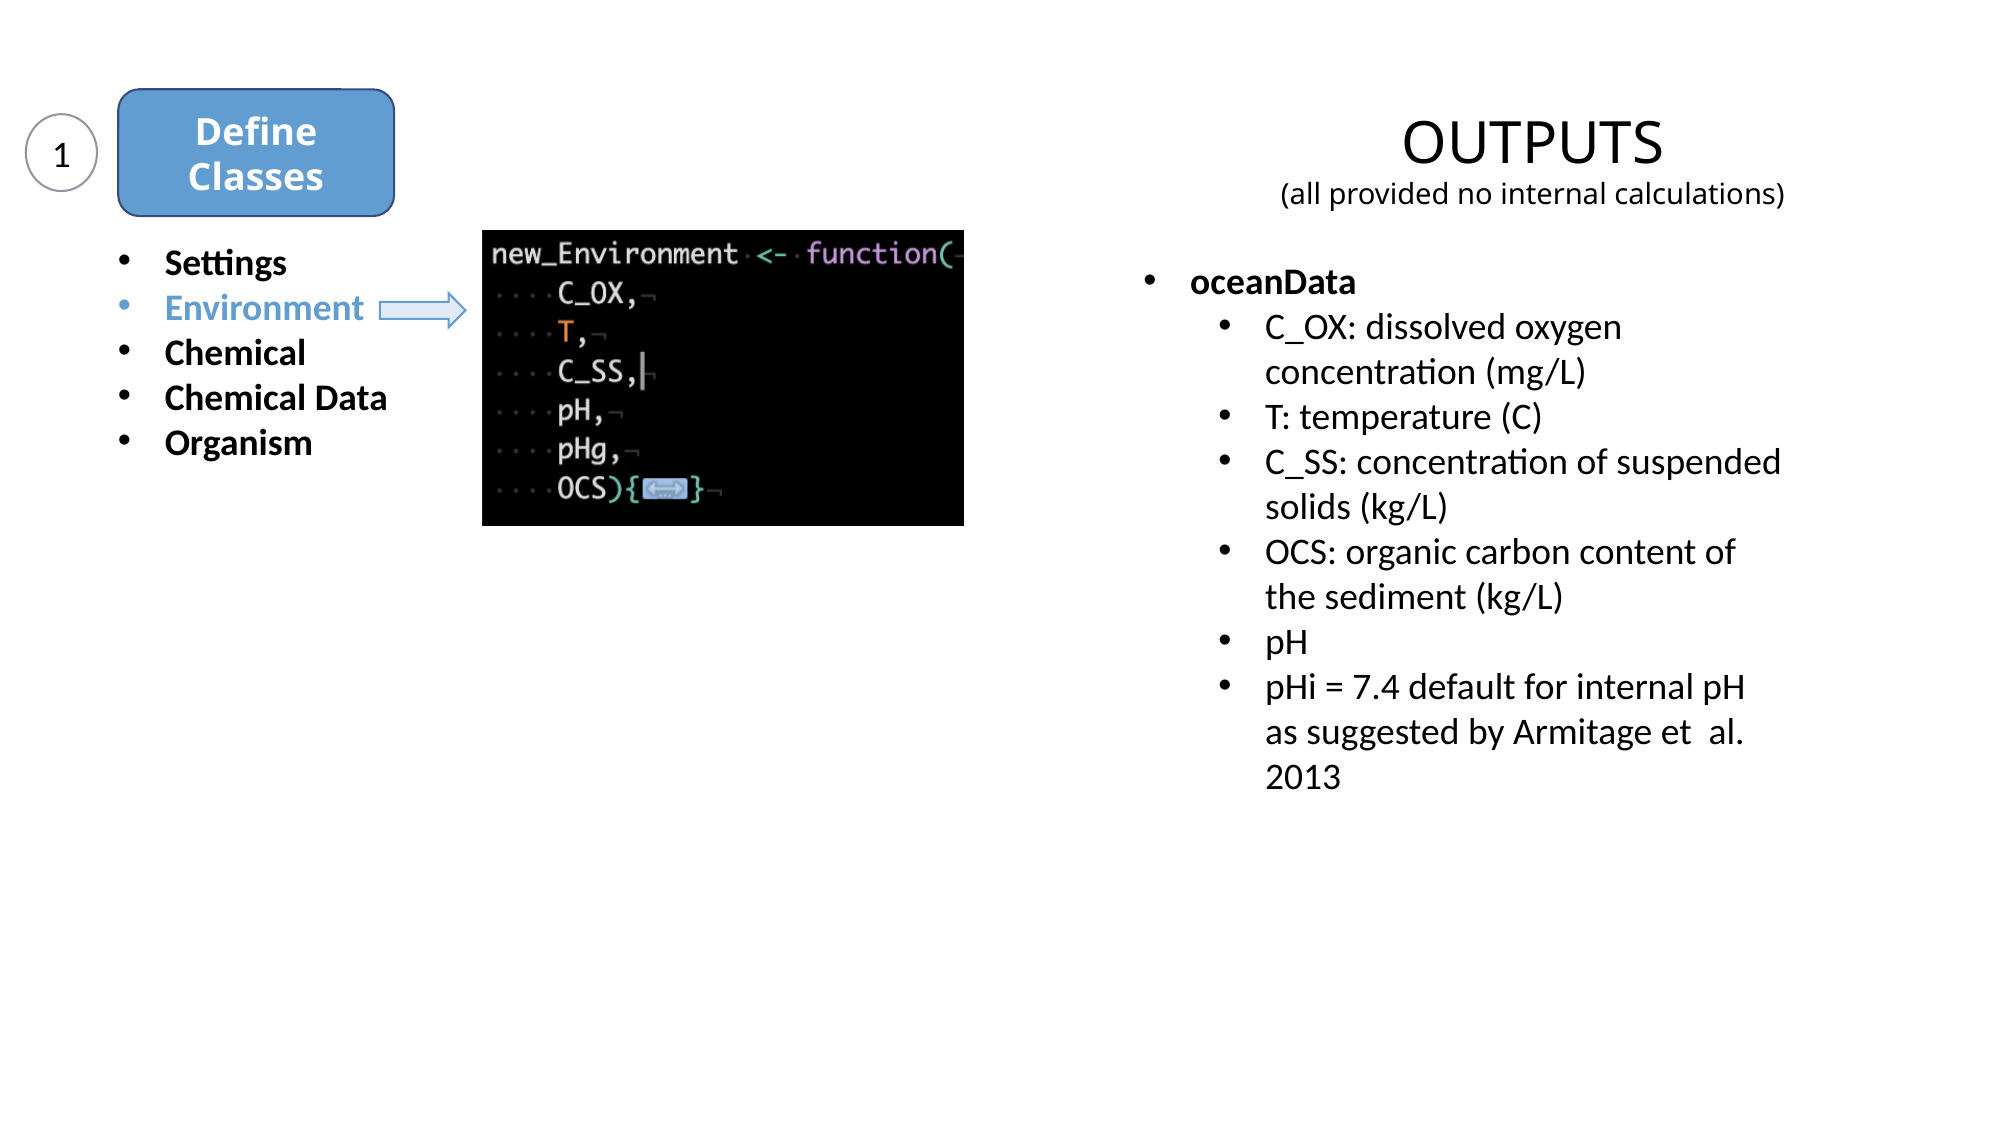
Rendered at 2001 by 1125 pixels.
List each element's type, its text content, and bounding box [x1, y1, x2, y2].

text_box 1 [24, 113, 99, 193]
text_box oceanData C_OX: dissolved oxygen concentration (mg/L) T: temperature (C) C_SS: concentration of suspended solids (kg/L) OCS: organic carbon content of the sediment (kg/L) pH pHi = 7.4 default for internal pH as suggested by Armitage et al. 2013 [1128, 249, 1800, 805]
text_box Settings Environment Chemical Chemical Data Organism [103, 230, 404, 470]
text_box Define Classes [117, 88, 396, 218]
picture [482, 230, 964, 526]
text_box OUTPUTS (all provided no internal calculations) [1246, 98, 1820, 218]
text_box [404, 290, 468, 330]
